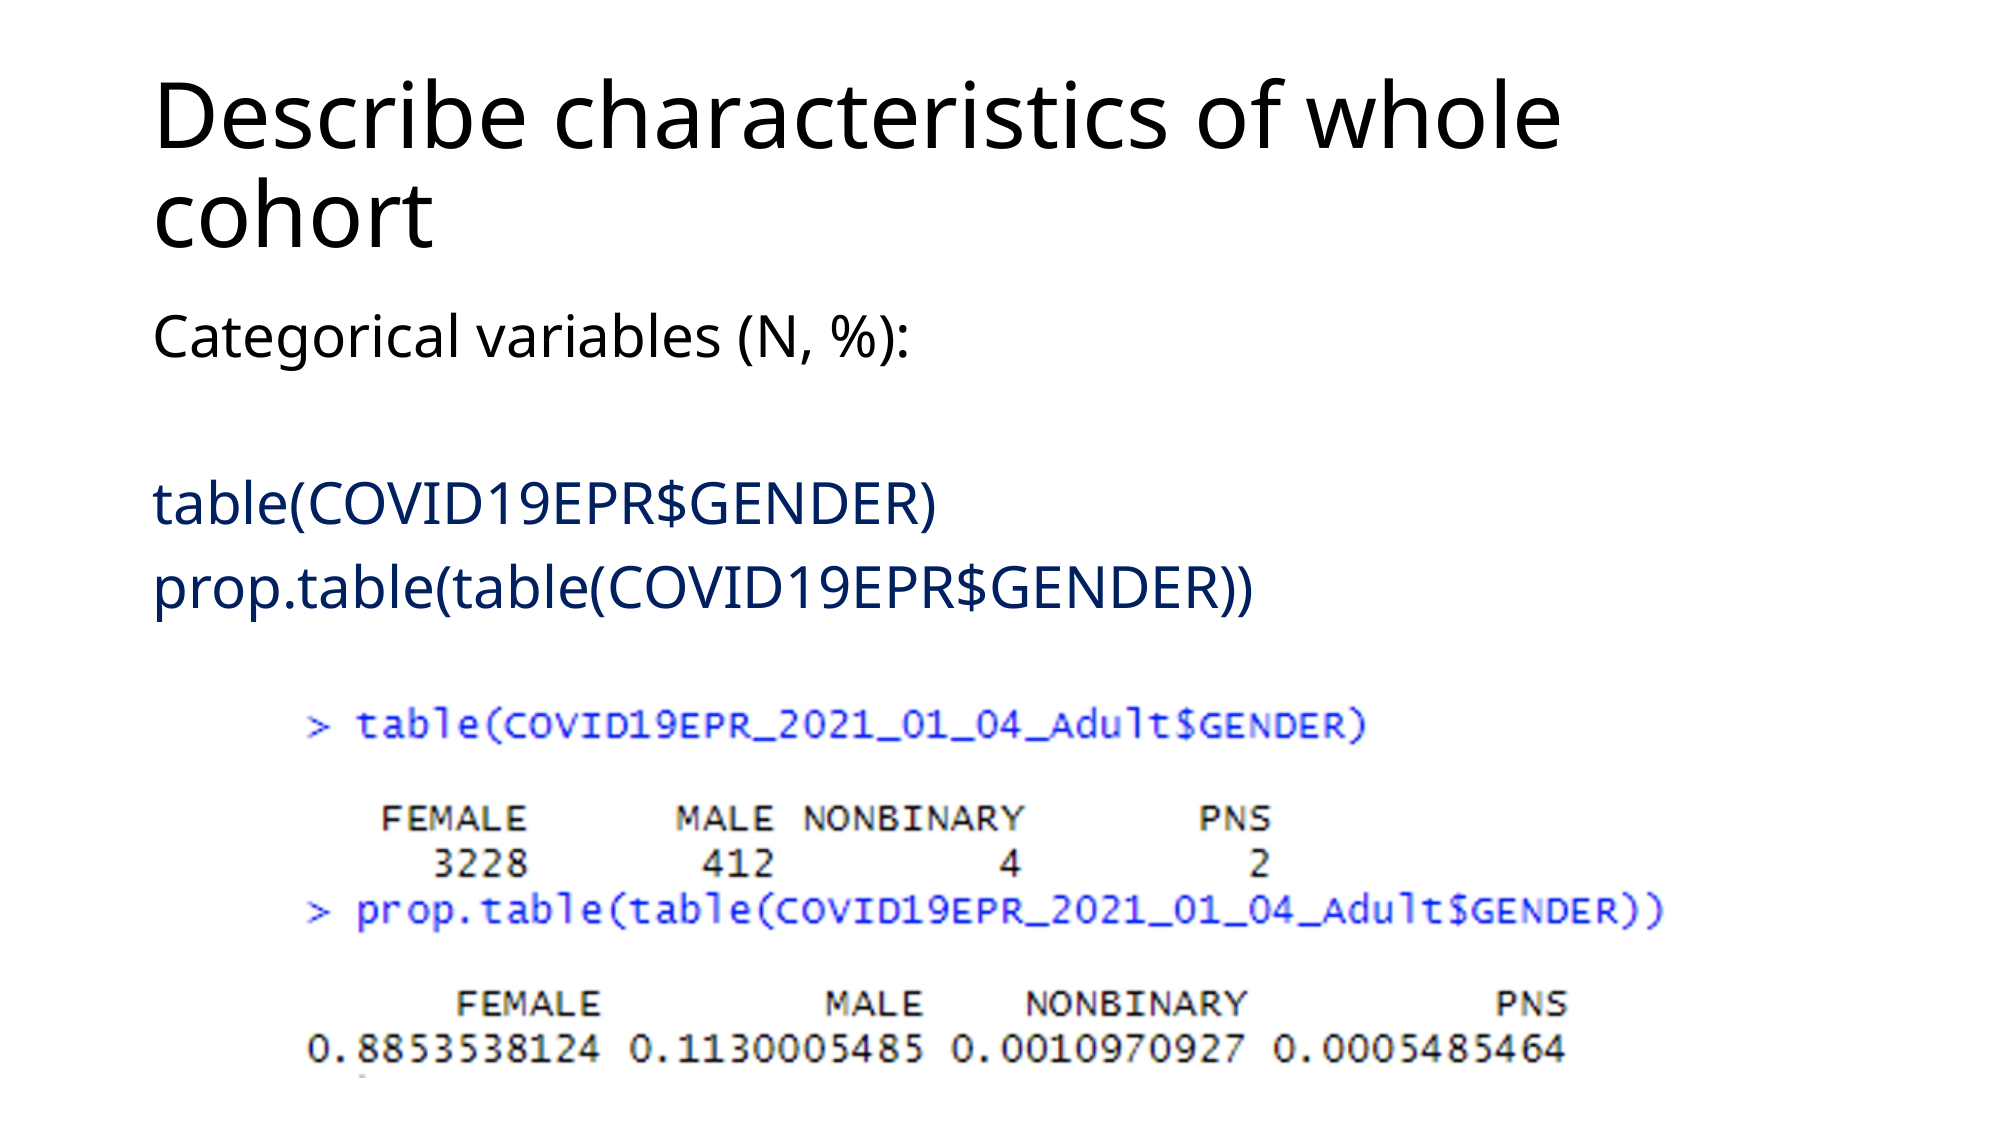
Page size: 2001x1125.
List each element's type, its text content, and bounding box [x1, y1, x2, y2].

list Categorical variables (N, %): table(COVID19EPR$GENDER) prop.table(table(COVID19EPR$GENDER)) [137, 299, 1863, 1014]
title Describe characteristics of whole cohort [137, 59, 1863, 278]
picture [300, 698, 1700, 1078]
